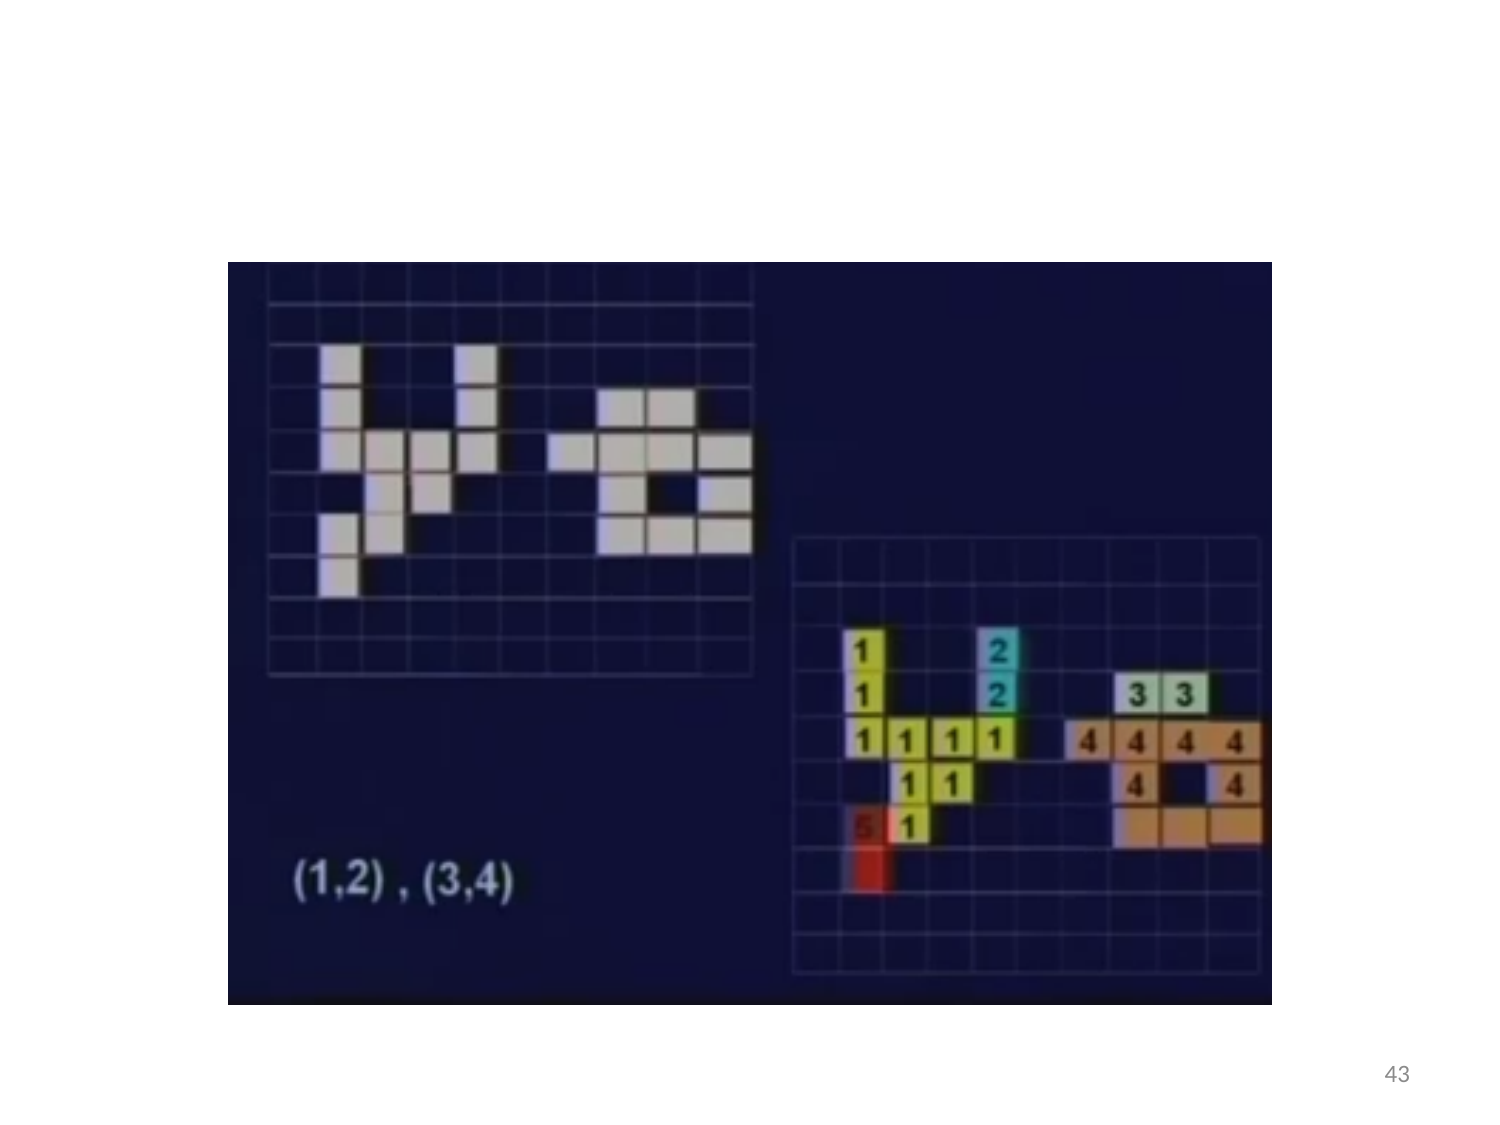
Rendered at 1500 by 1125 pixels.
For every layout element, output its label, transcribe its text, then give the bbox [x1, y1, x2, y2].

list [74, 262, 1426, 1006]
slide_number 43 [1074, 1042, 1425, 1103]
